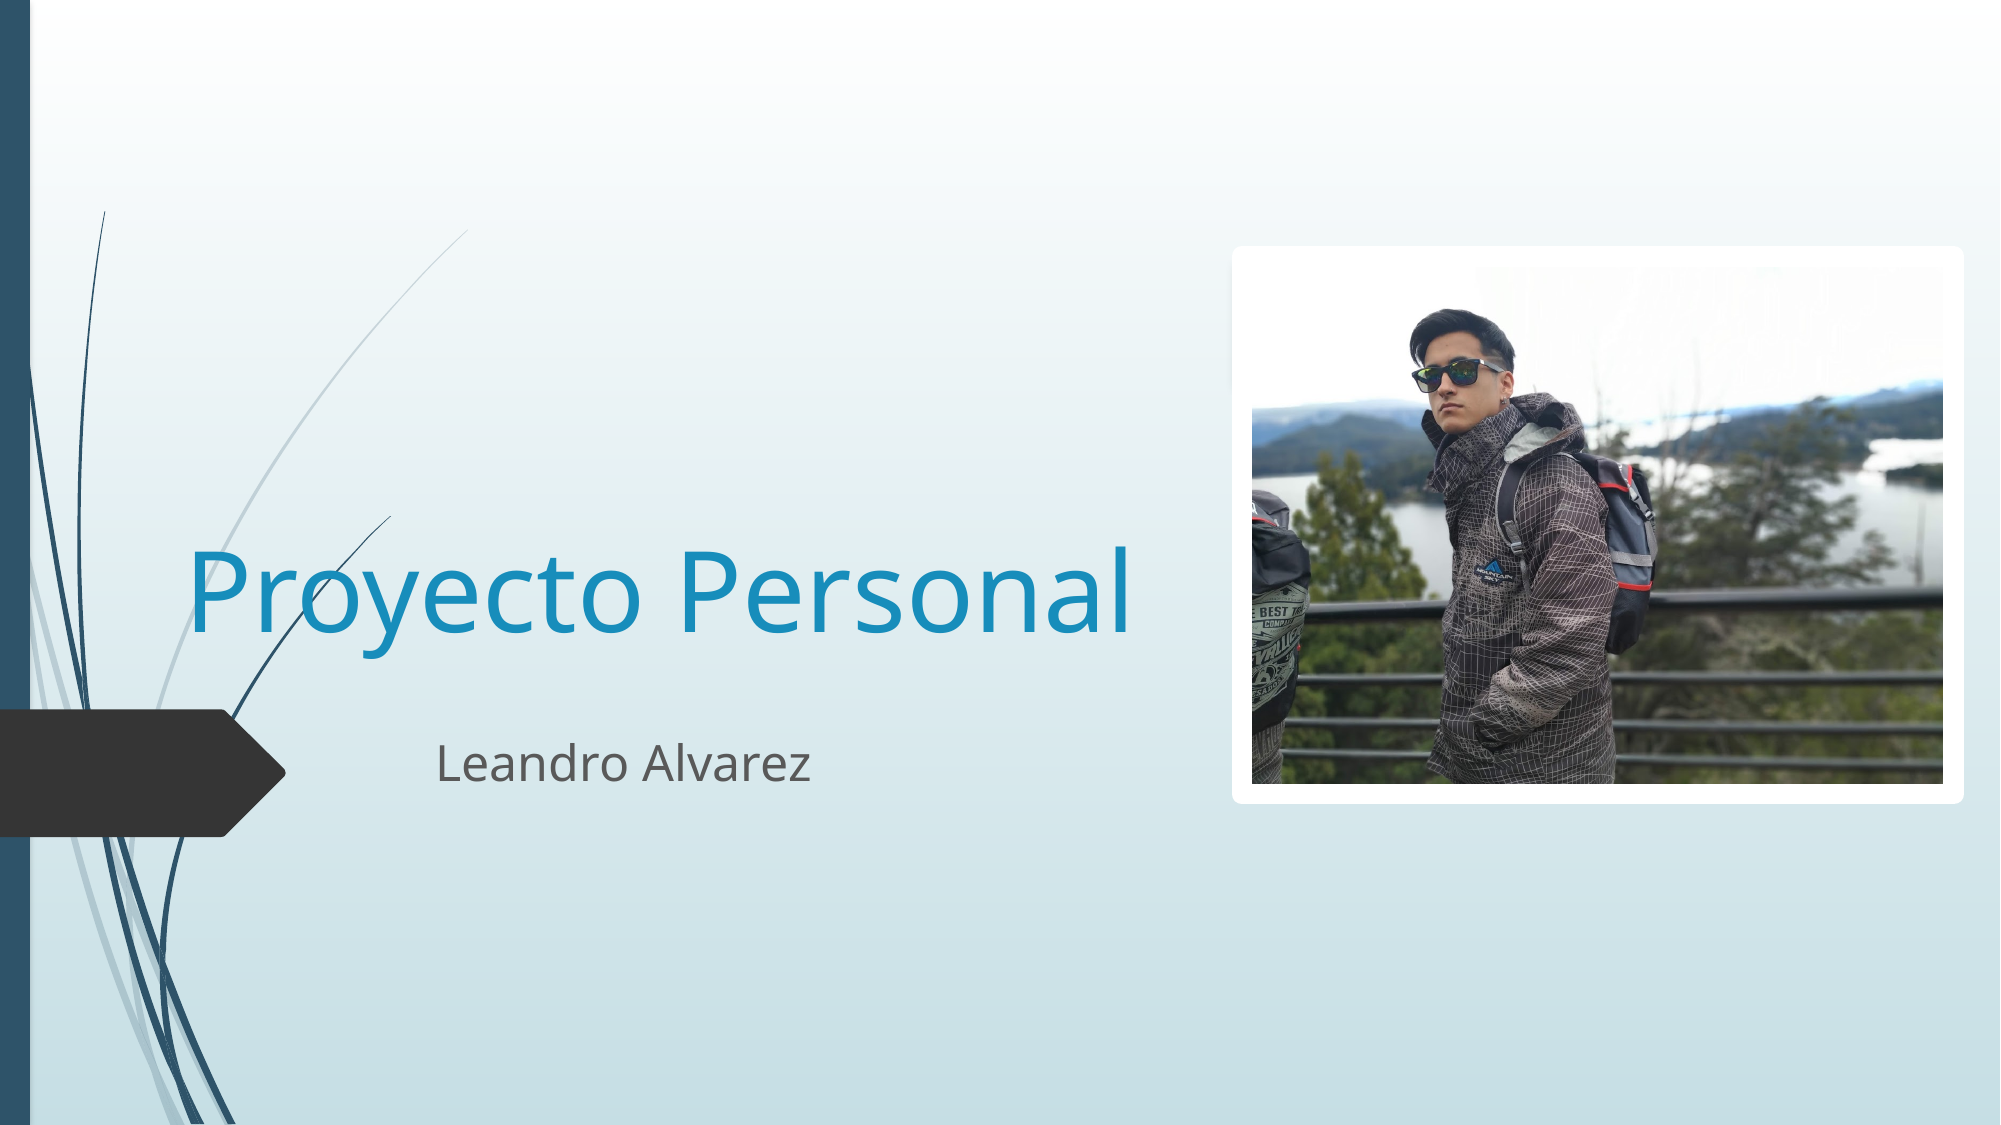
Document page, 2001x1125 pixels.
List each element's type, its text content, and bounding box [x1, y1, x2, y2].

picture [1252, 266, 1944, 784]
subtitle Leandro Alvarez [420, 724, 1883, 909]
title Proyecto Personal [169, 187, 1433, 663]
